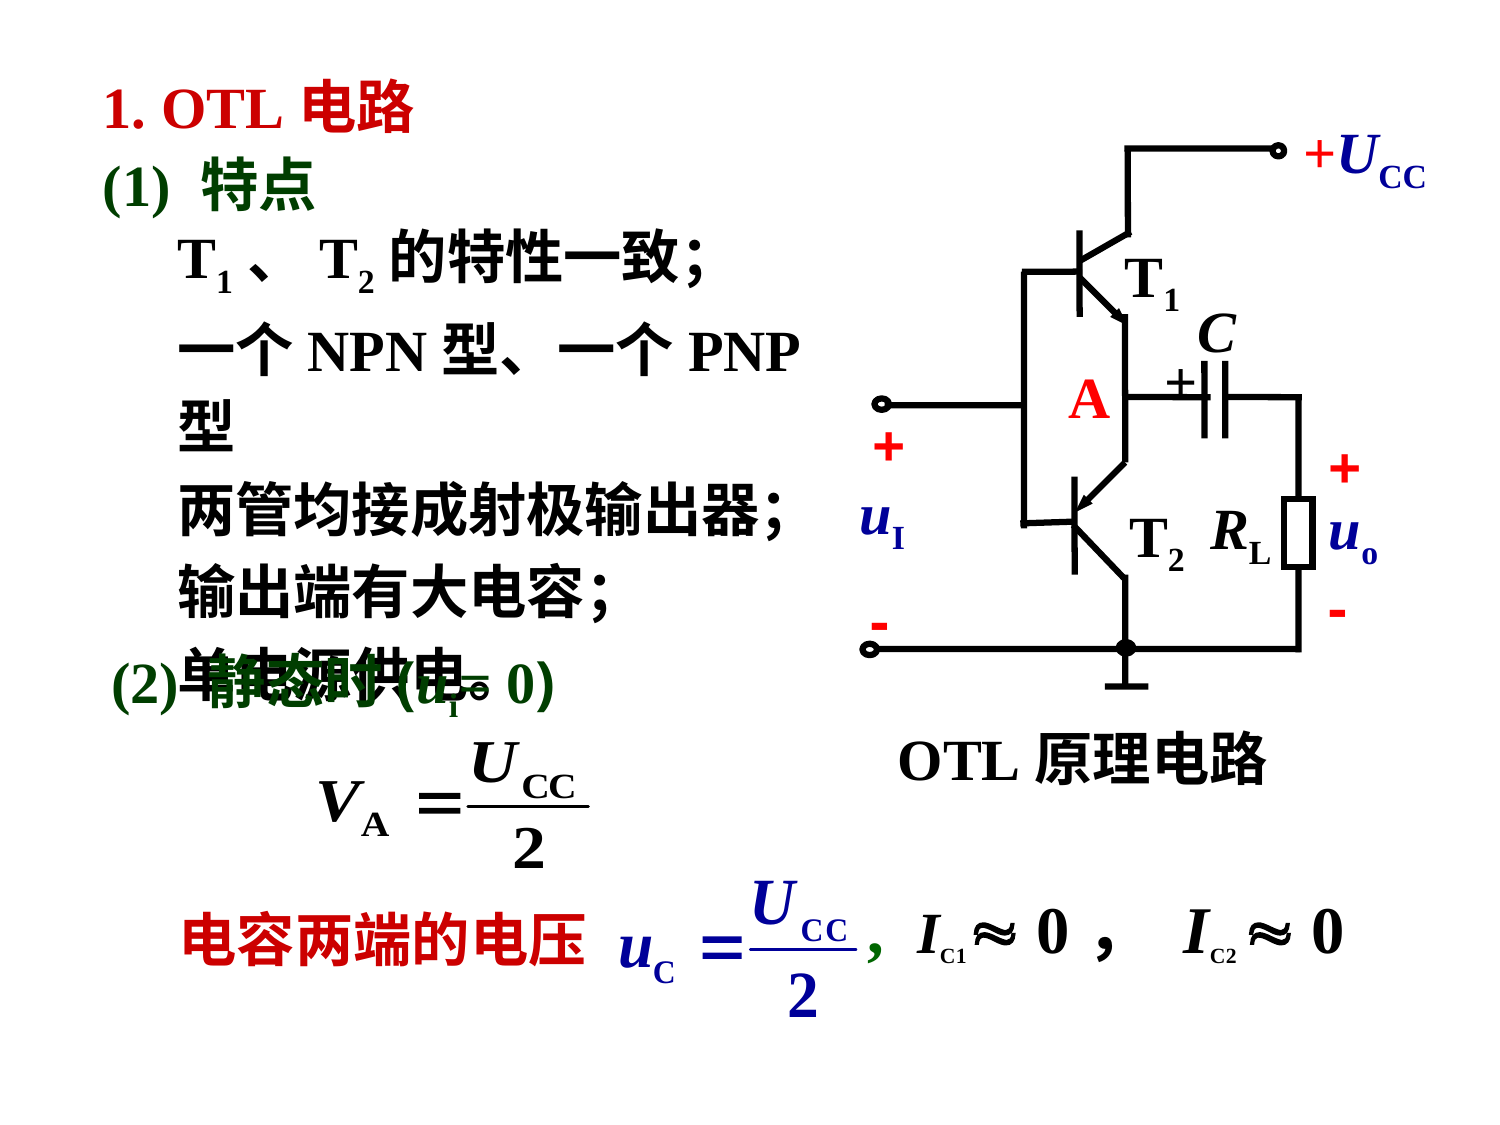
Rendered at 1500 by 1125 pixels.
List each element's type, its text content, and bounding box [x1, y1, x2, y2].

text_box (2) 静态时(ui= 0) [96, 637, 638, 732]
text_box OTL原理电路 [883, 714, 1283, 800]
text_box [839, 112, 1463, 687]
text_box T1、T2的特性一致； 一个NPN型、一个PNP型 两管均接成射极输出器； 输出端有大电容； 单电源供电。 [162, 205, 875, 716]
text_box (1) 特点 [88, 141, 332, 226]
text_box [593, 863, 863, 1026]
text_box 电容两端的电压 [163, 895, 588, 981]
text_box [312, 724, 601, 883]
title 1. OTL电路 [87, 62, 500, 163]
text_box , IC1 0， IC2  0 [866, 879, 1413, 975]
